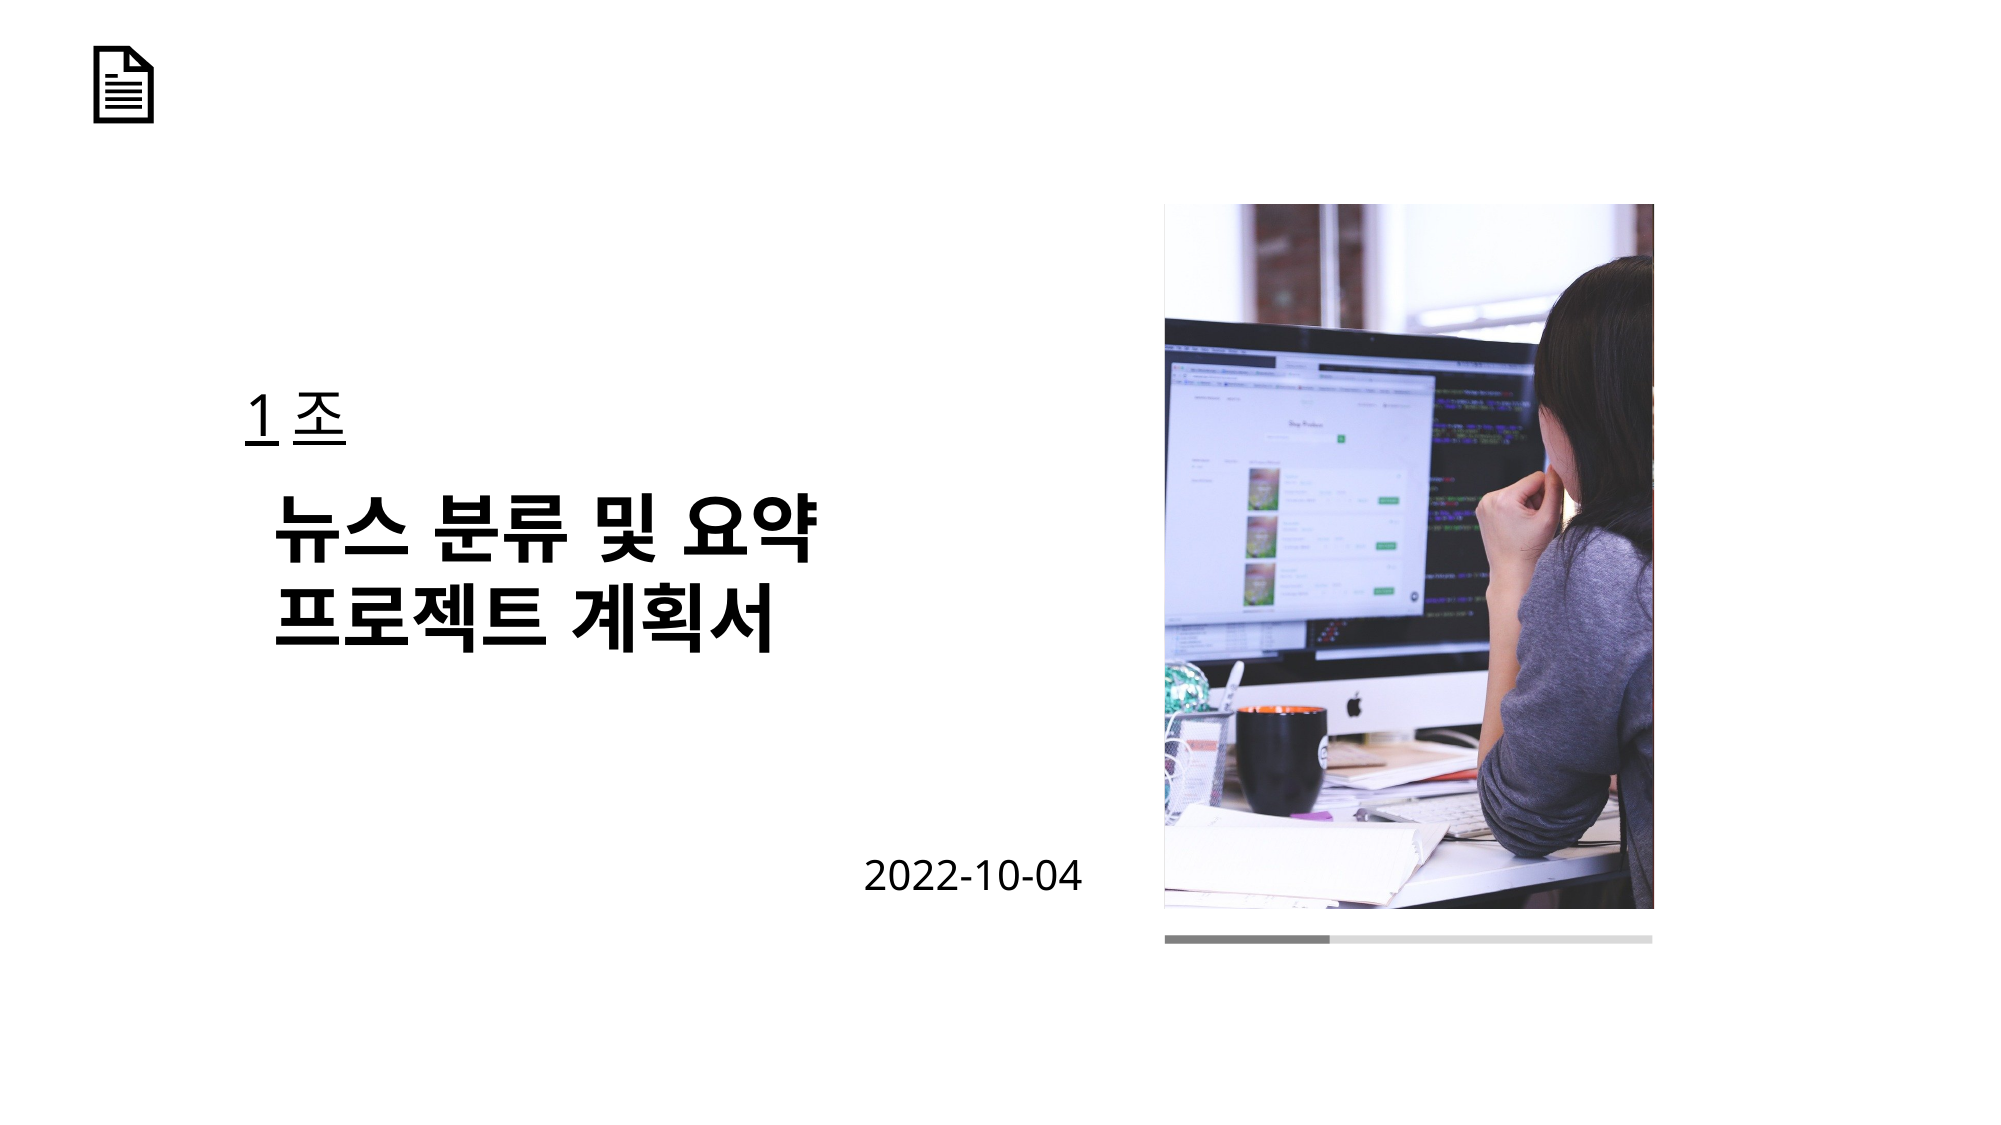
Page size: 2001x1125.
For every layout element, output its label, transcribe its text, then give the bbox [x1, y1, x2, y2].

text_box 1조 [230, 371, 361, 456]
text_box 뉴스 분류 및 요약 프로젝트 계획서 [258, 473, 835, 669]
text_box [1331, 934, 1653, 945]
picture [77, 38, 170, 131]
text_box [1164, 934, 1331, 945]
picture [1164, 204, 1655, 909]
text_box 2022-10-04 [848, 841, 1098, 907]
